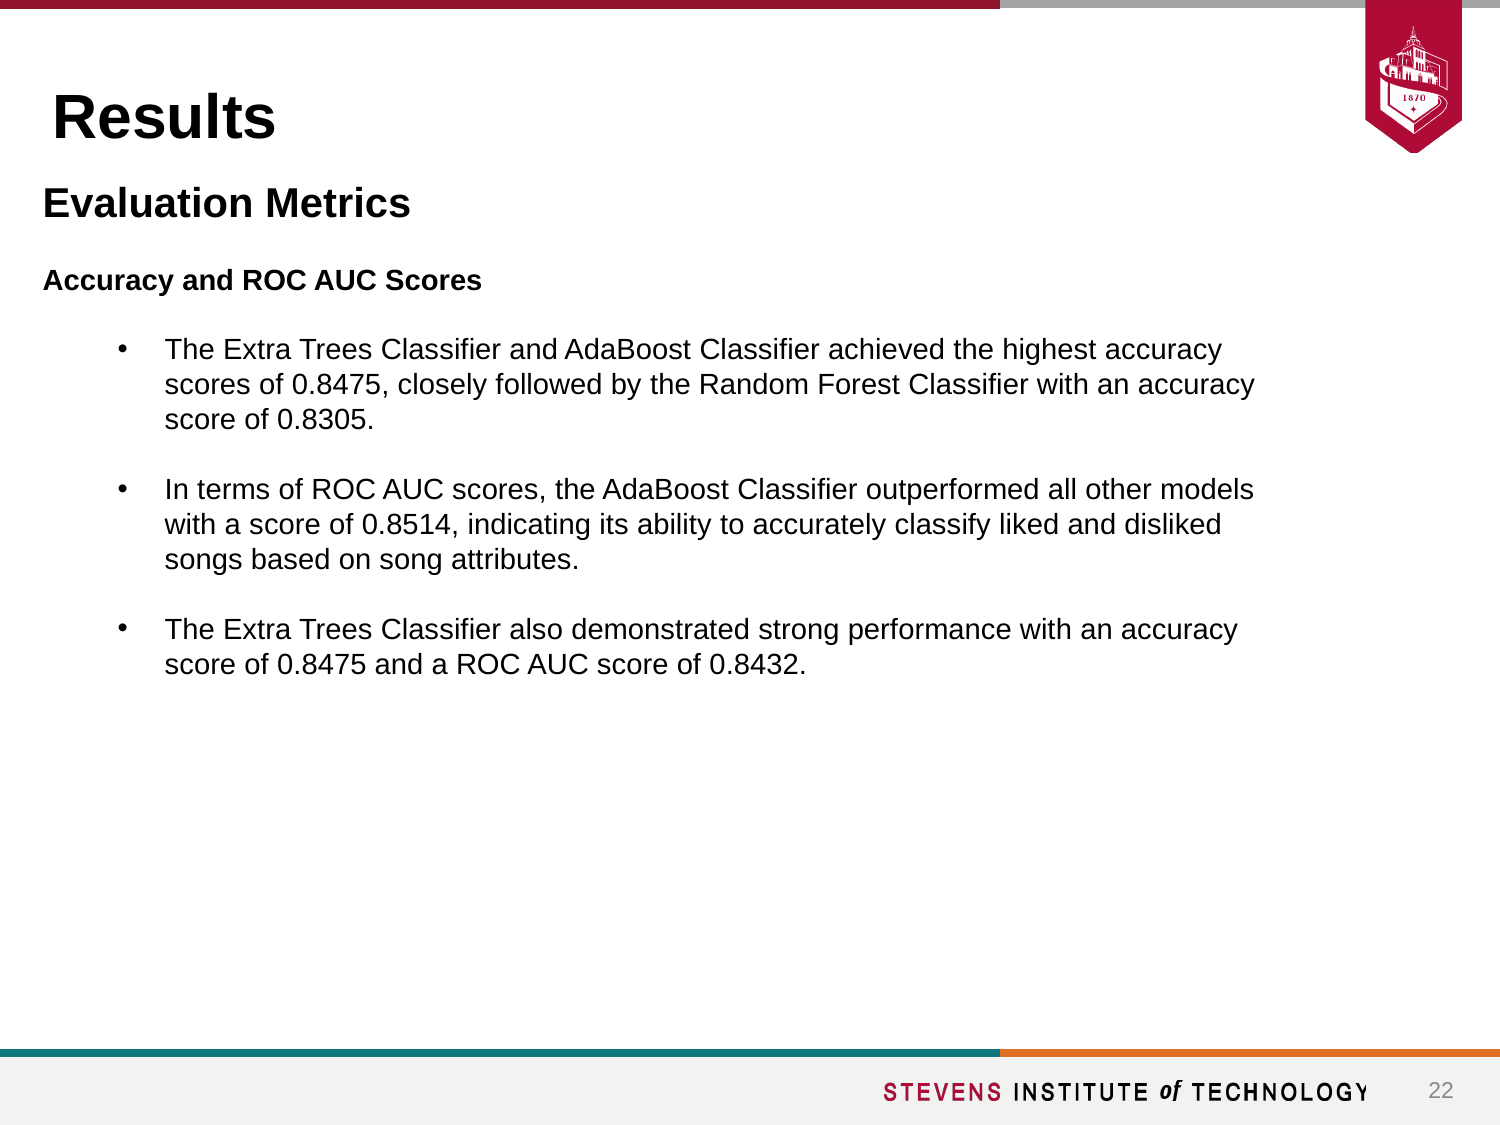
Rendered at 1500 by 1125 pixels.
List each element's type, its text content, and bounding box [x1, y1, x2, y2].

picture [1365, 0, 1462, 153]
text_box Evaluation Metrics Accuracy and ROC AUC Scores The Extra Trees Classifier and AdaBoost Classifier achieved the highest accuracy scores of 0.8475, closely followed by the Random Forest Classifier with an accuracy score of 0.8305. In terms of ROC AUC scores, the AdaBoost Classifier outperformed all other models with a score of 0.8514, indicating its ability to accurately classify liked and disliked songs based on song attributes. The Extra Trees Classifier also demonstrated strong performance with an accuracy score of 0.8475 and a ROC AUC score of 0.8432. [27, 168, 1282, 723]
slide_number 22 [1401, 1059, 1481, 1120]
picture [884, 1080, 1366, 1101]
title Results [37, 68, 1236, 157]
